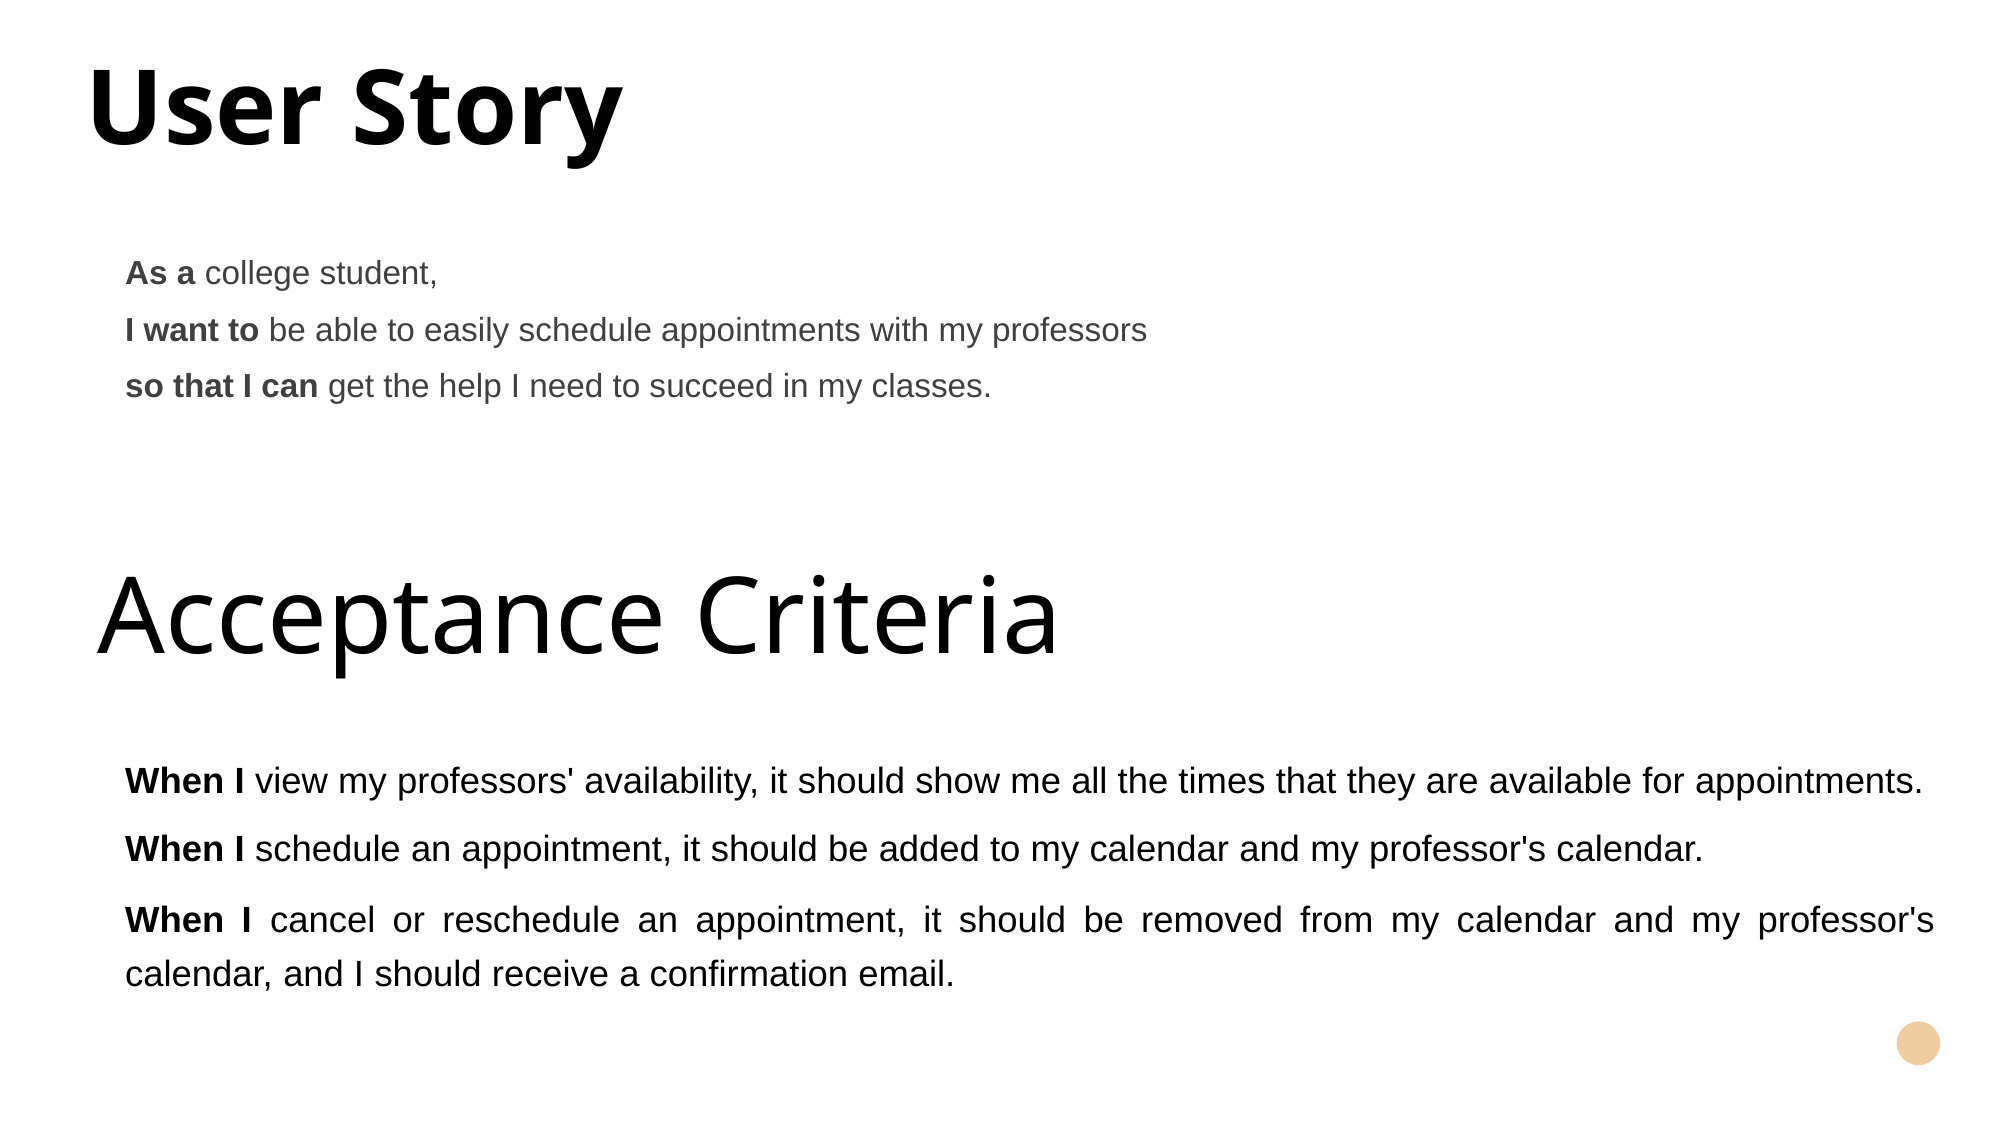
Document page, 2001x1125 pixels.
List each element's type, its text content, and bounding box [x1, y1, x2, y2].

text_box As a college student, I want to be able to easily schedule appointments with my professors so that I can get the help I need to succeed in my classes. [110, 248, 1611, 431]
text_box When I view my professors' availability, it should show me all the times that they are available for appointments. When I schedule an appointment, it should be added to my calendar and my professor's calendar. When I cancel or reschedule an appointment, it should be removed from my calendar and my professor's calendar, and I should receive a confirmation email. [110, 740, 1953, 1013]
text_box User Story [70, 35, 646, 188]
text_box Acceptance Criteria [70, 531, 1090, 684]
